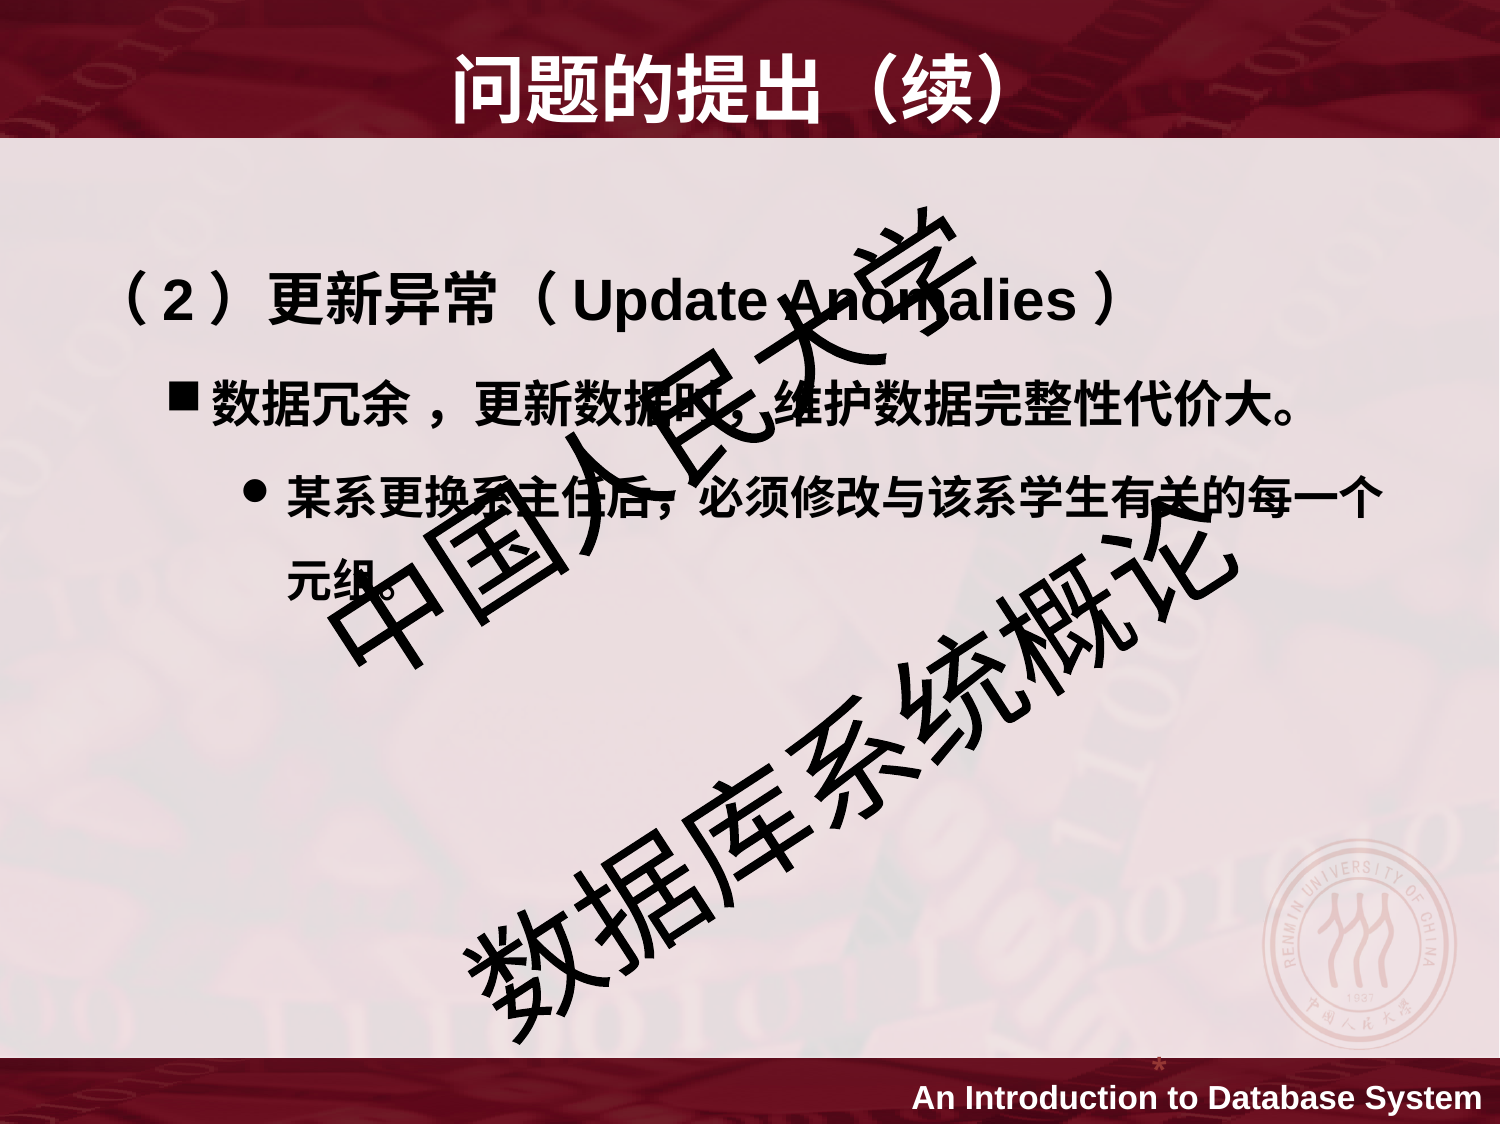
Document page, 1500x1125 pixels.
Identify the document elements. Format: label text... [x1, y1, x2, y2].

text_box [88, 1039, 443, 1082]
picture [0, 0, 1500, 1125]
list （2）更新异常（Update Anomalies） 数据冗余 ，更新数据时，维护数据完整性代价大。 某系更换系主任后，必须修改与该系学生有关的每一个元组。 [74, 219, 1426, 1017]
title 问题的提出（续） [74, 0, 1426, 181]
text_box * [1136, 1042, 1430, 1093]
